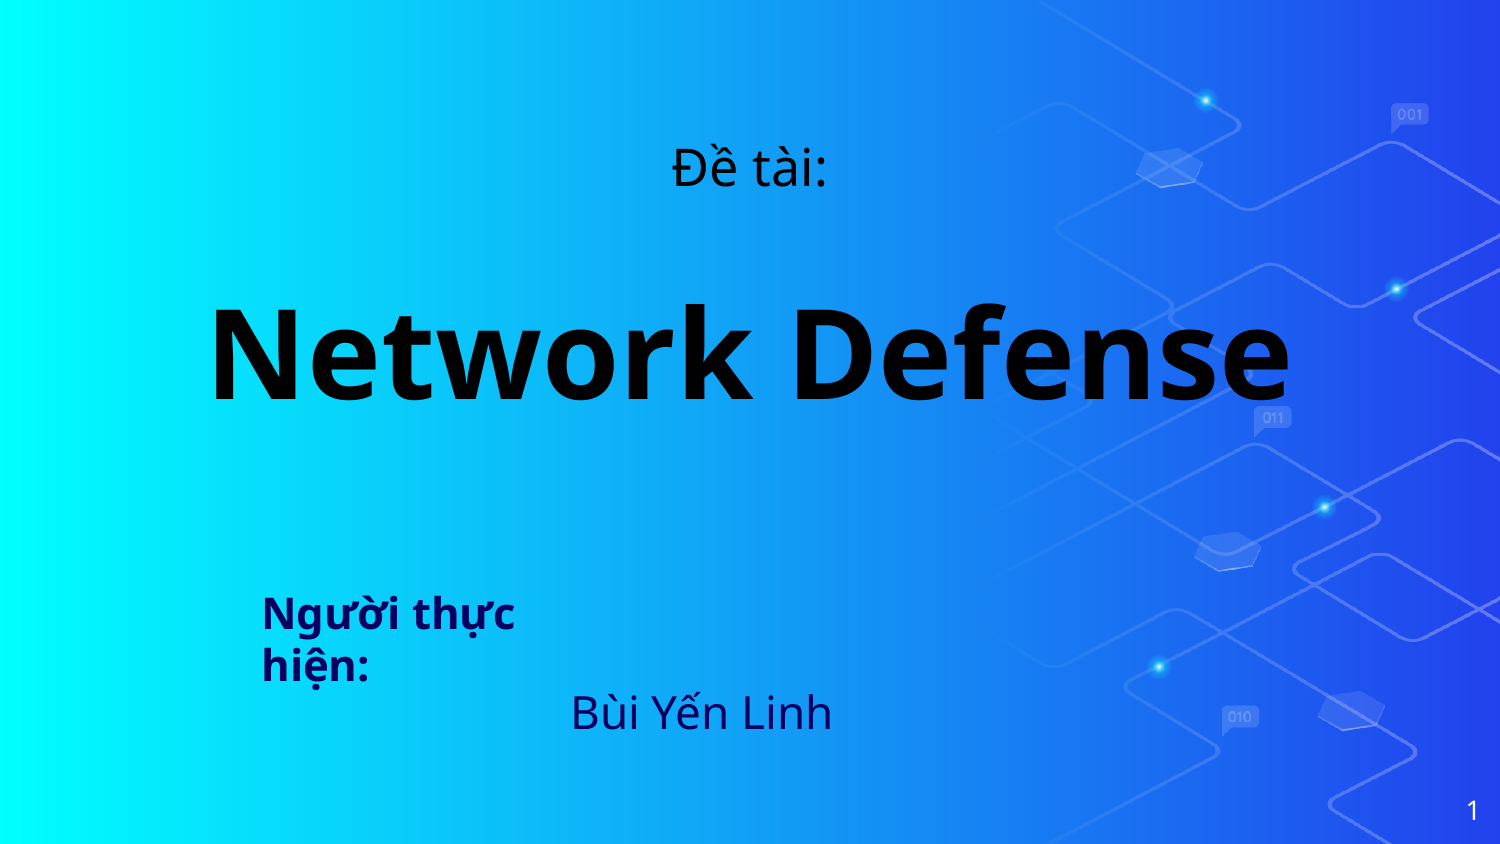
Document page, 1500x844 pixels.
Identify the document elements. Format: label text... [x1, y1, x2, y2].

picture [700, 0, 1500, 844]
picture [0, 0, 381, 844]
title Bùi Yến Linh [149, 673, 1351, 739]
title Đề tài: Network Defense [149, 115, 1351, 425]
text_box Người thực hiện: [246, 570, 636, 673]
slide_number ‹#› [1391, 779, 1482, 844]
